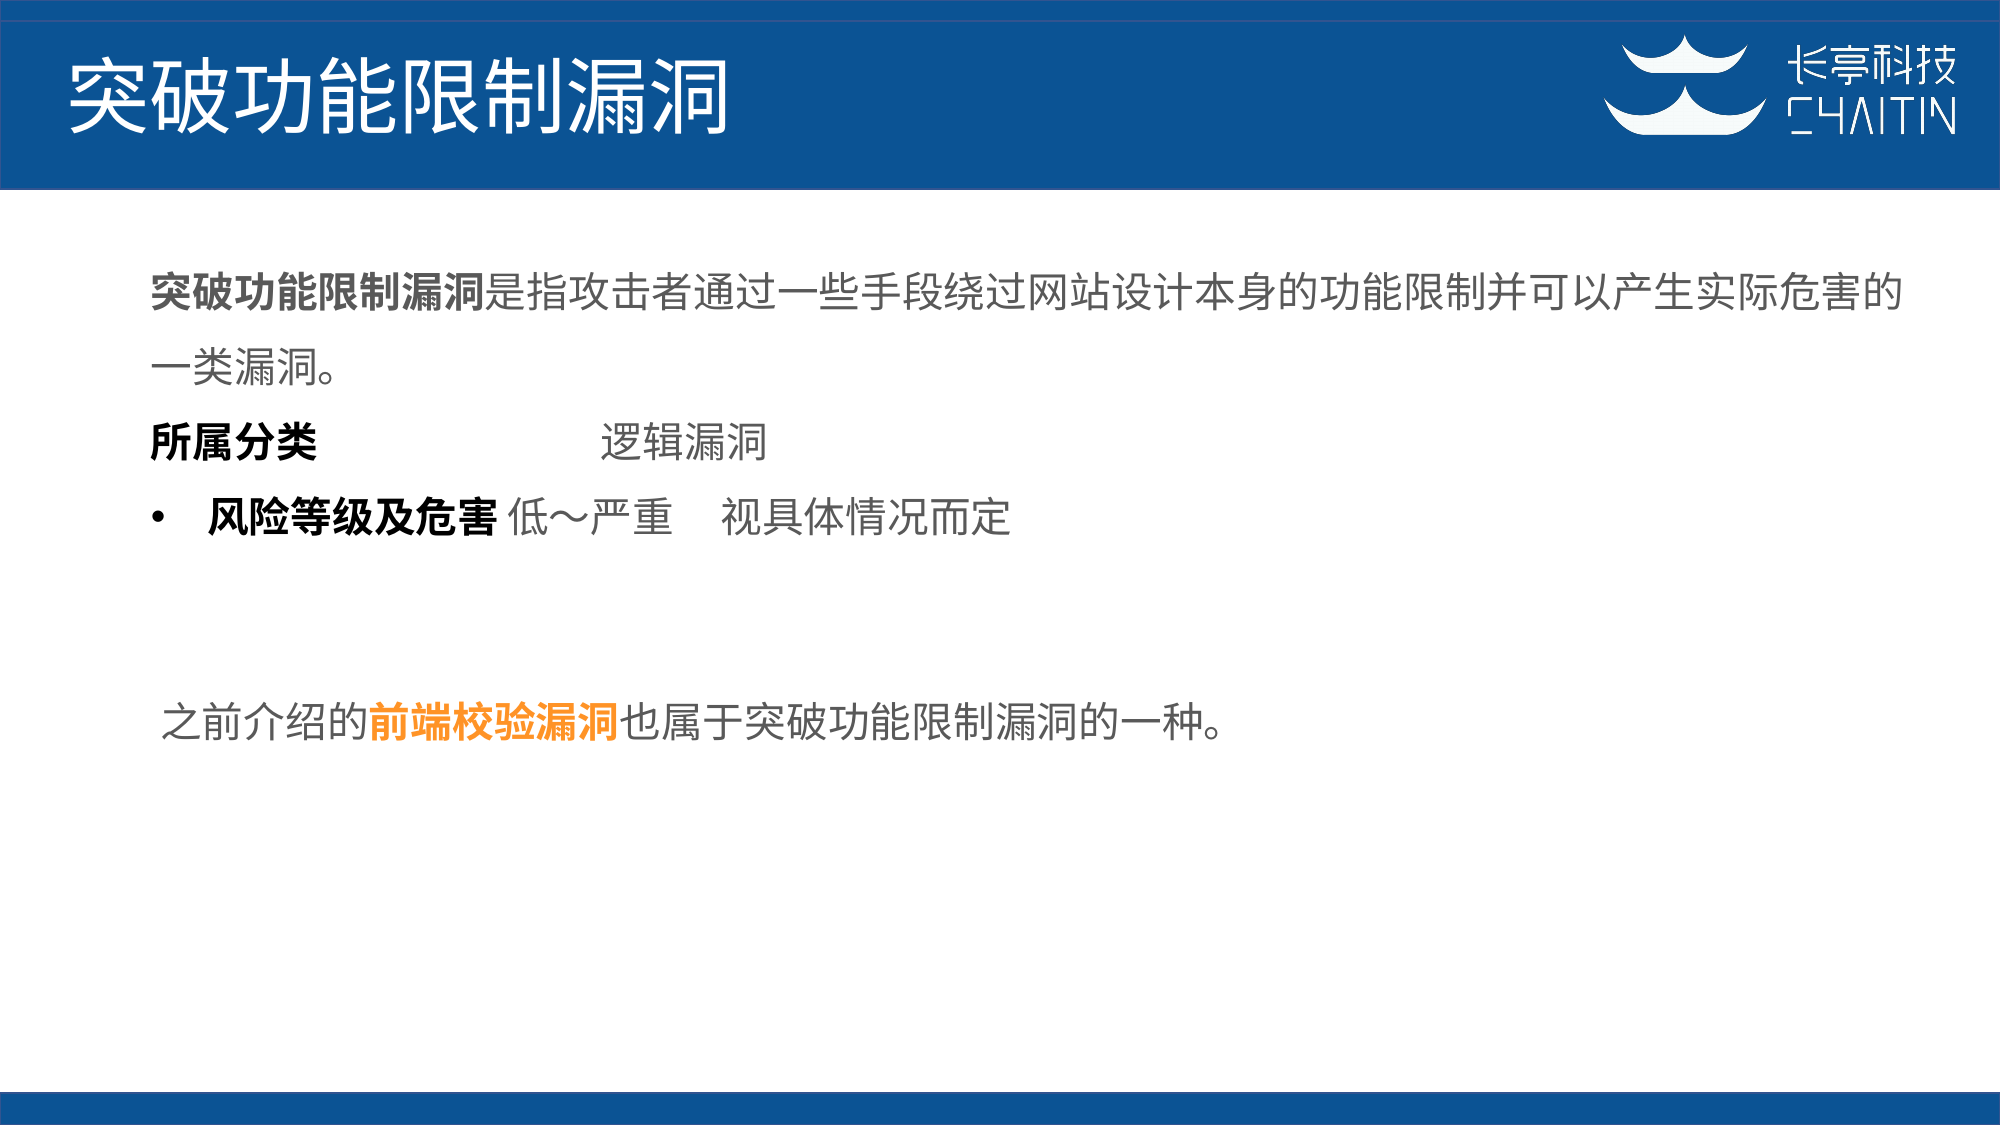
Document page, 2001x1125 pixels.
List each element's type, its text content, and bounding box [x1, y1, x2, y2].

text_box [0, 20, 2000, 190]
picture [1603, 33, 1955, 135]
text_box 之前介绍的前端校验漏洞也属于突破功能限制漏洞的一种。 [126, 656, 1955, 804]
text_box [0, 0, 2000, 20]
text_box 突破功能限制漏洞是指攻击者通过一些手段绕过网站设计本身的功能限制并可以产生实际危害的一类漏洞。 所属分类 逻辑漏洞 风险等级及危害 低～严重 视具体情况而定 [117, 225, 1945, 576]
title 突破功能限制漏洞 [51, 40, 1251, 135]
text_box [0, 1092, 2000, 1125]
